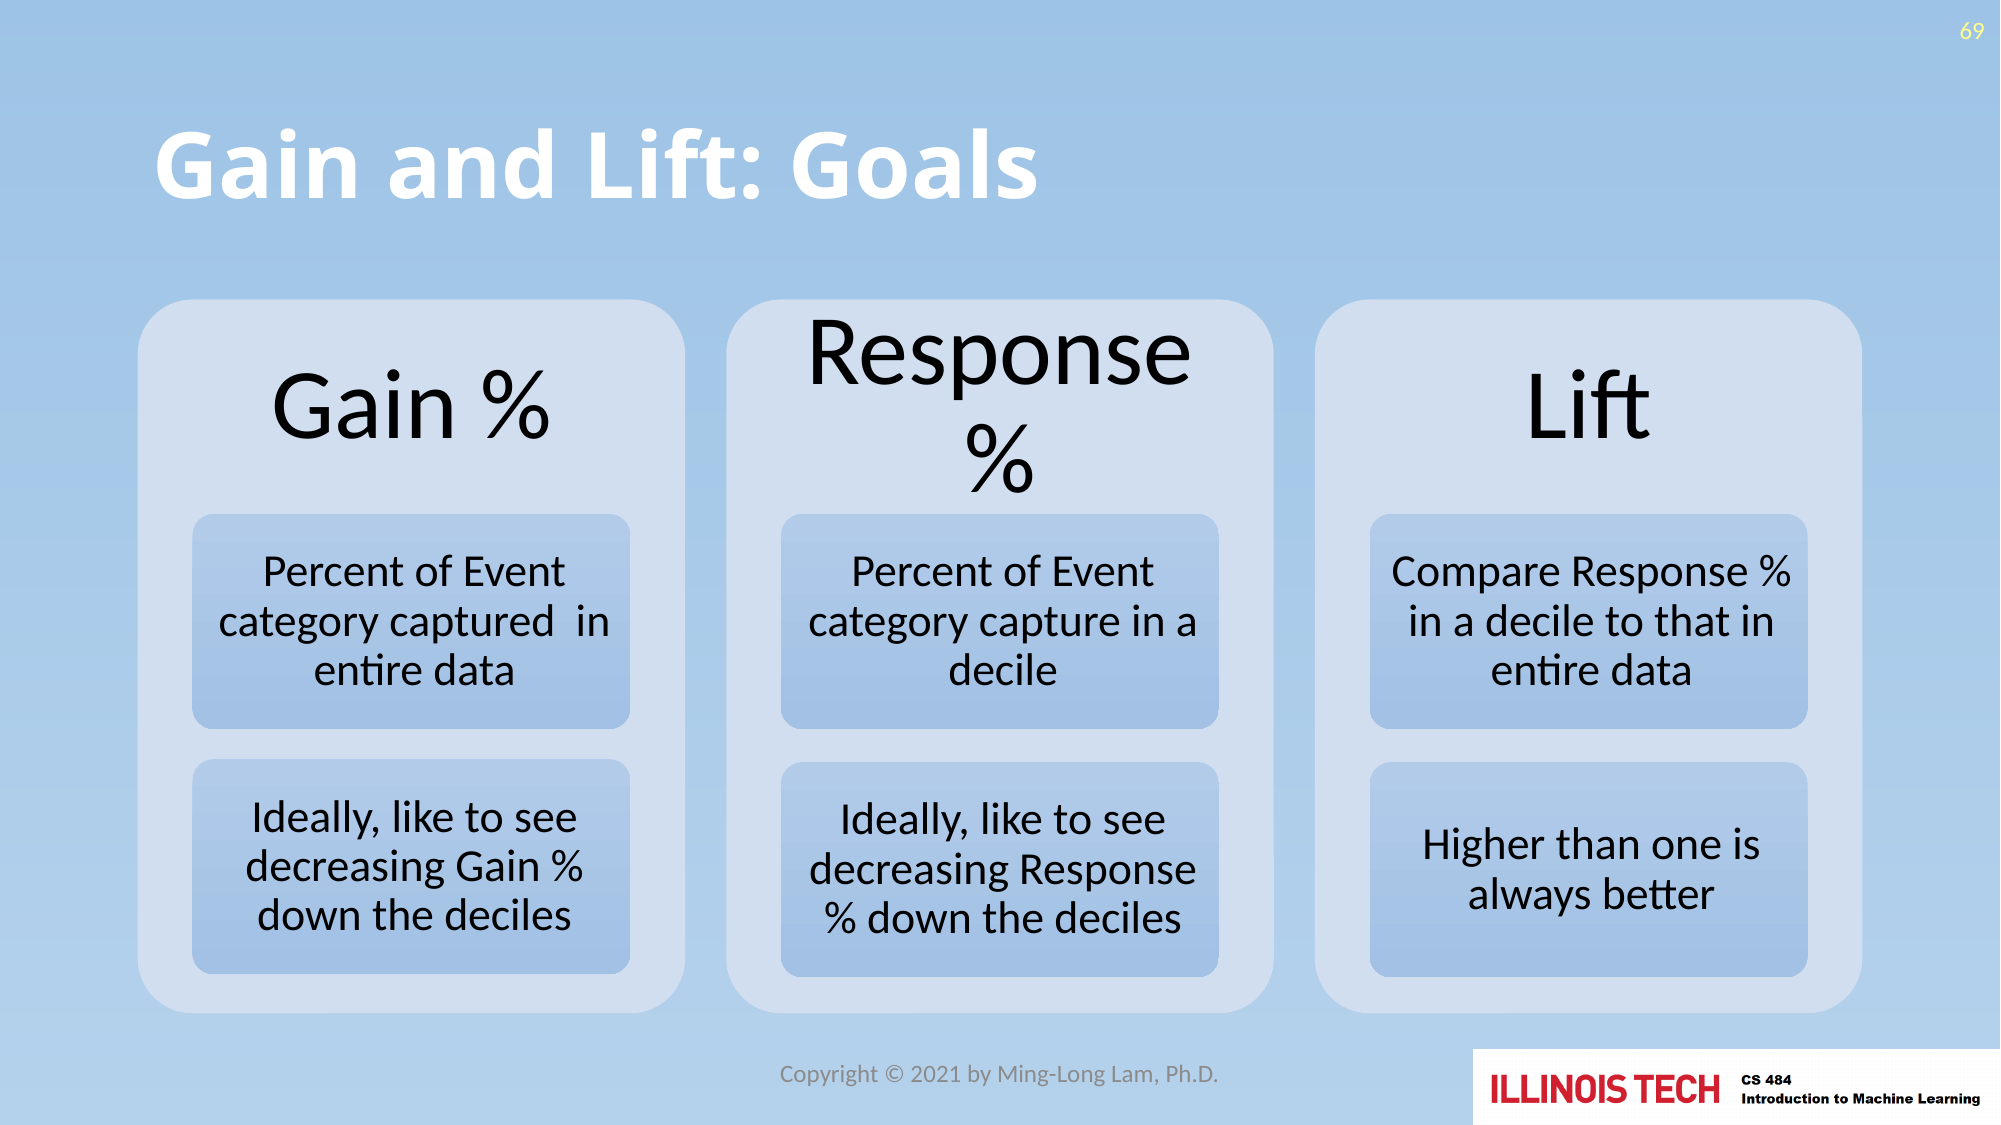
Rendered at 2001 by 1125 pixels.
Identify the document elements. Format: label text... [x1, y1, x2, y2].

footer Copyright © 2021 by Ming-Long Lam, Ph.D. [662, 1042, 1338, 1103]
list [137, 299, 1863, 1014]
slide_number 69 [1550, 0, 2000, 60]
title Gain and Lift: Goals [137, 59, 1863, 278]
picture [1473, 1049, 2000, 1125]
